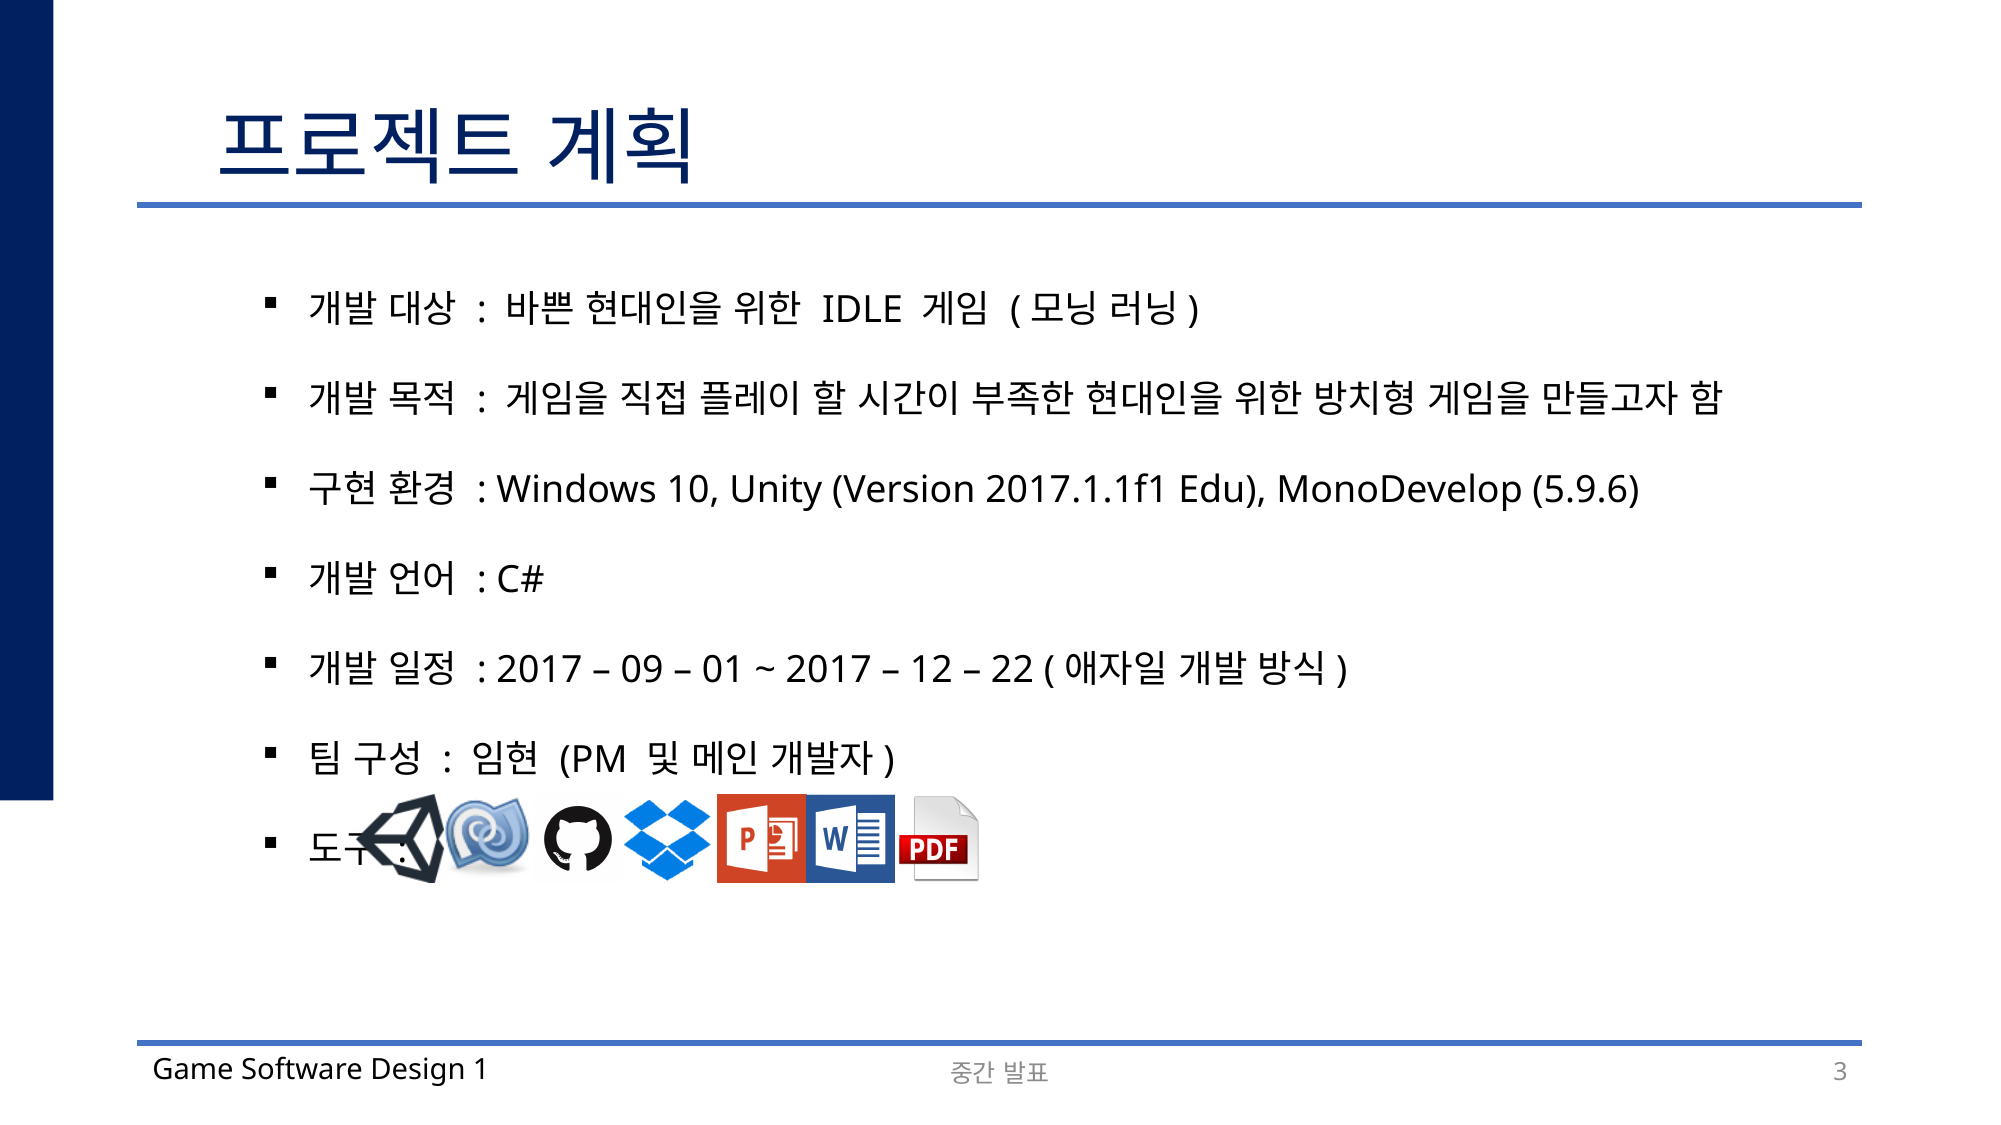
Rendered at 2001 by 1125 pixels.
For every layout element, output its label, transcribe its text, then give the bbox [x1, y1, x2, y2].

picture [717, 794, 984, 883]
text_box 프로젝트 계획 [201, 86, 714, 202]
picture [356, 794, 711, 883]
slide_number 3 [1412, 1042, 1863, 1103]
text_box 개발 대상 : 바쁜 현대인을 위한 IDLE 게임 (모닝 러닝) 개발 목적 : 게임을 직접 플레이 할 시간이 부족한 현대인을 위한 방치형 게임을 만들고자 함 구현 환경 : Windows 10, Unity (Version 2017.1.1f1 Edu), MonoDevelop (5.9.6) 개발 언어 : C# 개발 일정 : 2017 – 09 – 01 ~ 2017 – 12 – 22 (애자일 개발 방식) 팀 구성 : 임현 (PM 및 메인 개발자) 도구 : [247, 277, 1741, 877]
footer 중간 발표 [662, 1042, 1338, 1103]
